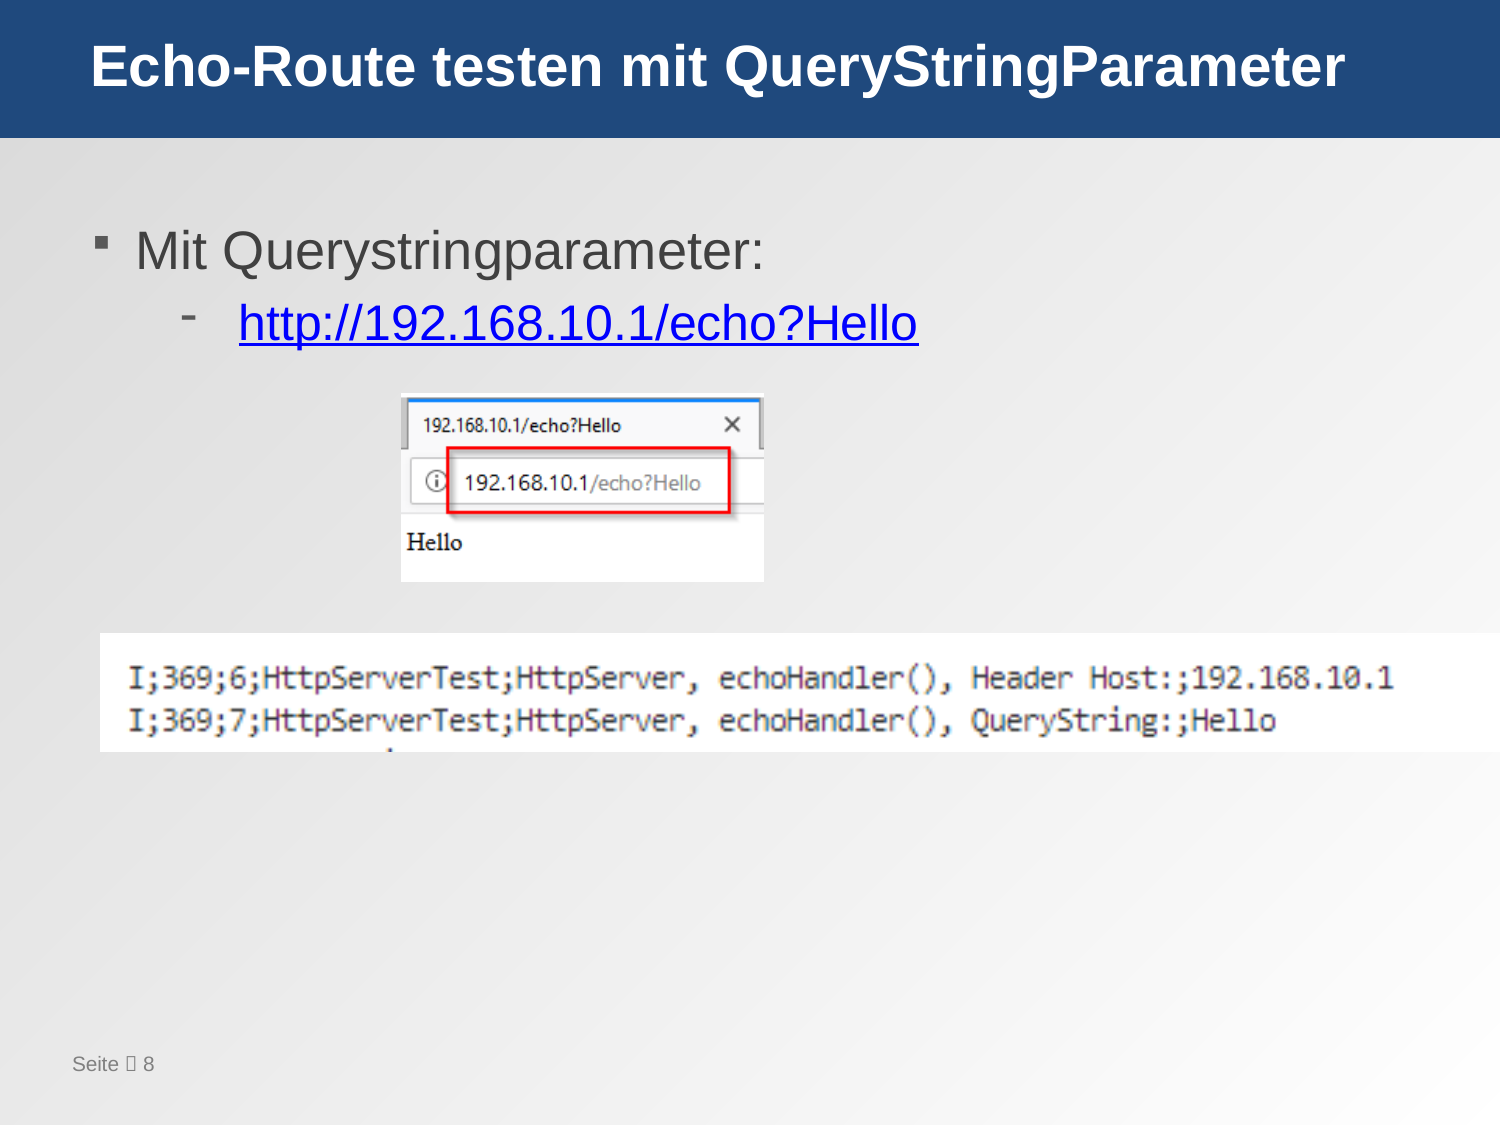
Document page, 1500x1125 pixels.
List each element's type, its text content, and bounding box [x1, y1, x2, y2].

picture [100, 633, 1500, 752]
list Mit Querystringparameter: http://192.168.10.1/echo?Hello [76, 208, 1424, 964]
title Echo-Route testen mit QueryStringParameter [75, 20, 1425, 208]
picture [401, 393, 765, 582]
